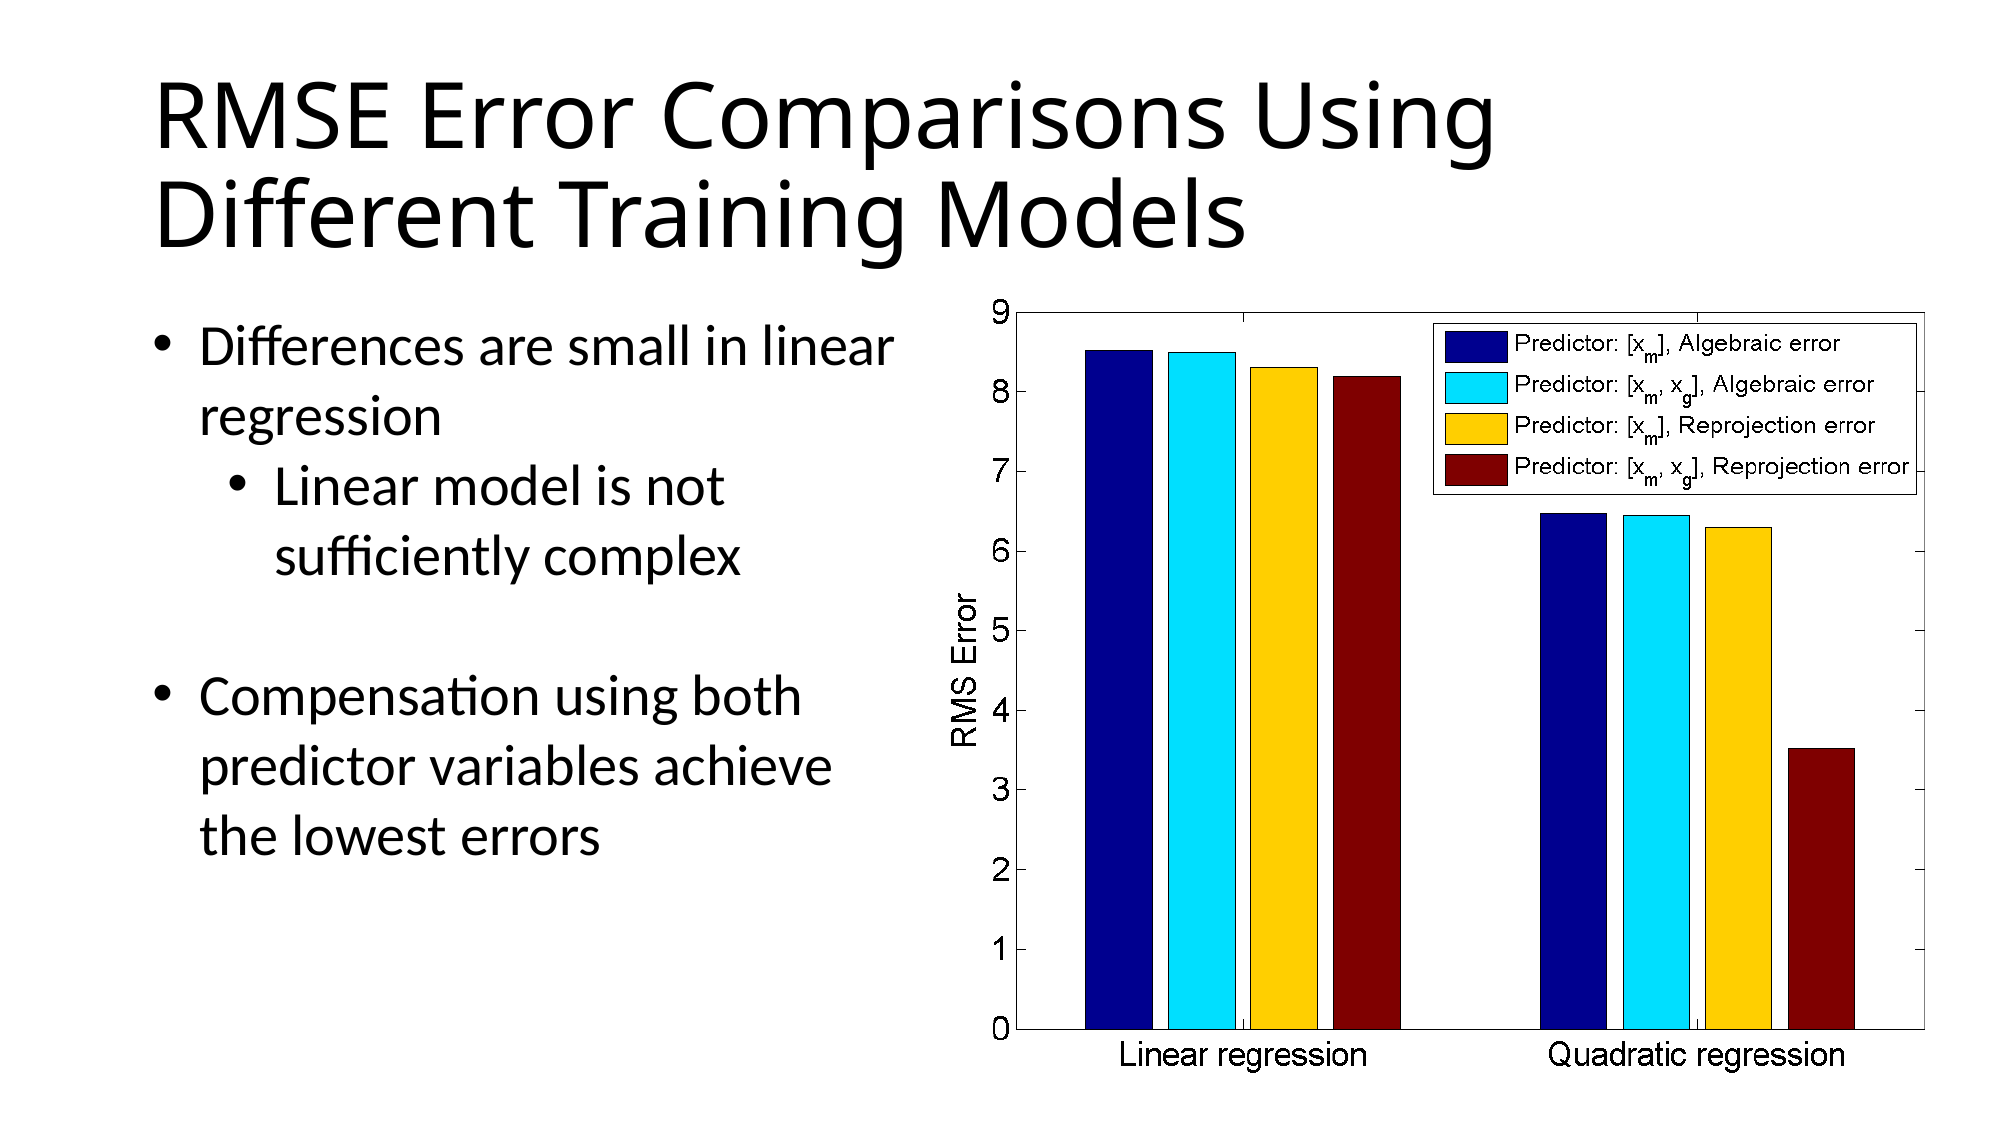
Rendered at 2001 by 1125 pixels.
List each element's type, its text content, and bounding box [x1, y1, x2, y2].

text_box Differences are small in linear regression Linear model is not sufficiently complex Compensation using both predictor variables achieve the lowest errors [137, 299, 912, 875]
title RMSE Error Comparisons Using Different Training Models [137, 59, 1863, 278]
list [951, 299, 1925, 1125]
